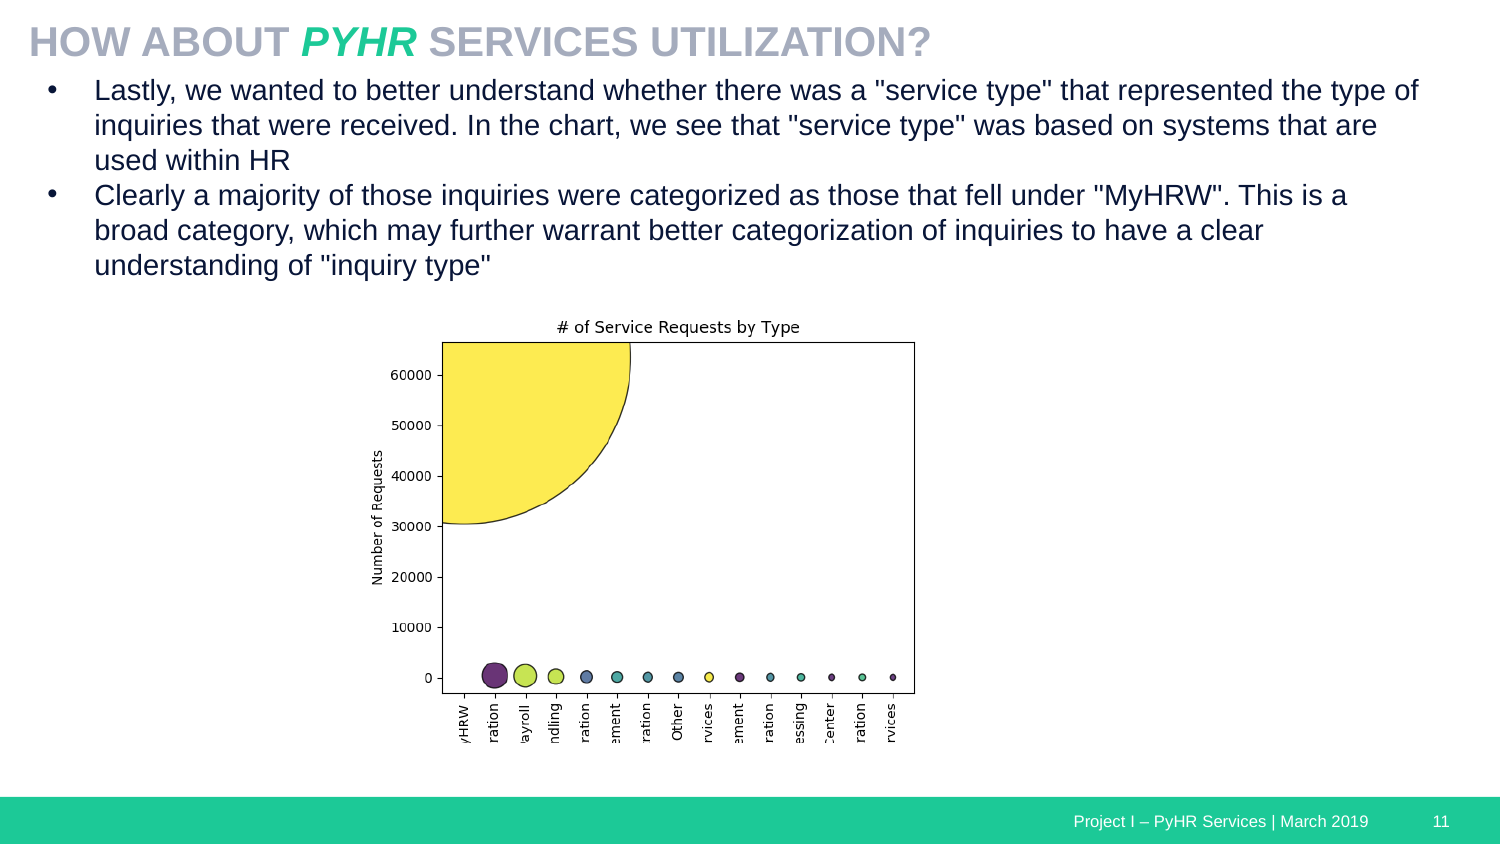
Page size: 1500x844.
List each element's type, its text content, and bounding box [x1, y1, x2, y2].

text_box Lastly, we wanted to better understand whether there was a "service type" that represented the type of inquiries that were received. In the chart, we see that "service type" was based on systems that are used within HR Clearly a majority of those inquiries were categorized as those that fell under "MyHRW". This is a broad category, which may further warrant better categorization of inquiries to have a clear understanding of "inquiry type" [13, 56, 1439, 230]
picture [365, 286, 975, 743]
title How About PyHR Services utilization? [13, 0, 1188, 56]
